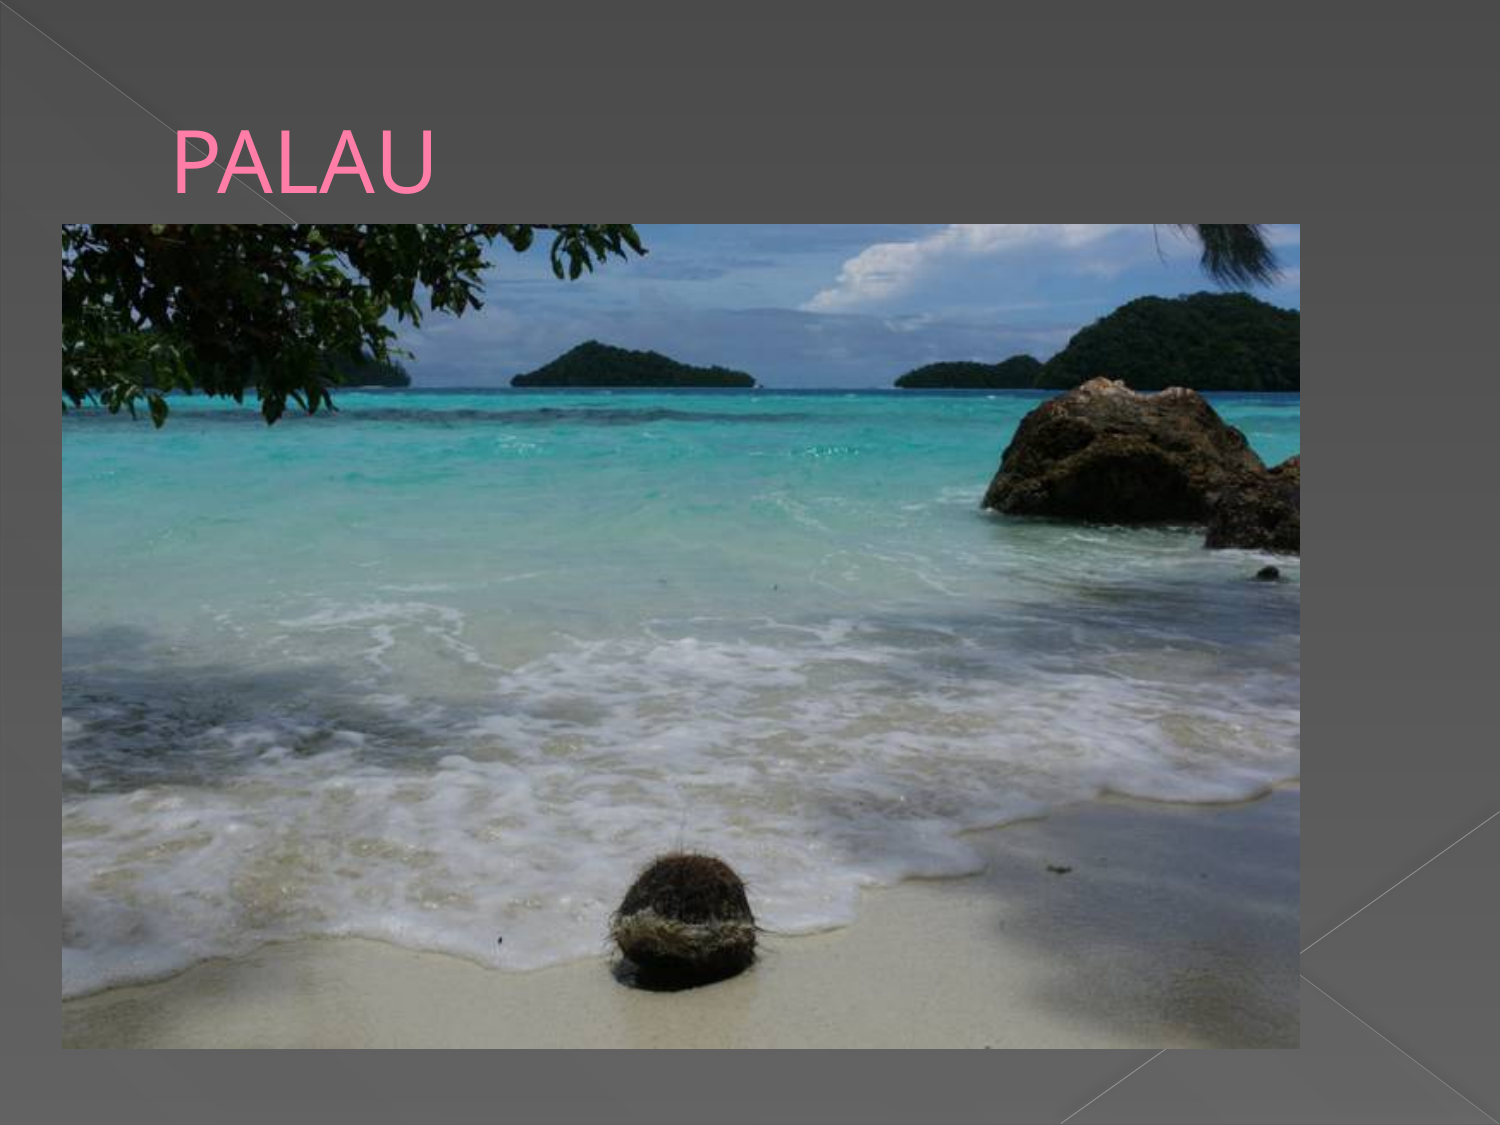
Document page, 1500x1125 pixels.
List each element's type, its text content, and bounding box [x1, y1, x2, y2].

picture [62, 224, 1301, 1049]
title PALAU [75, 43, 1425, 274]
